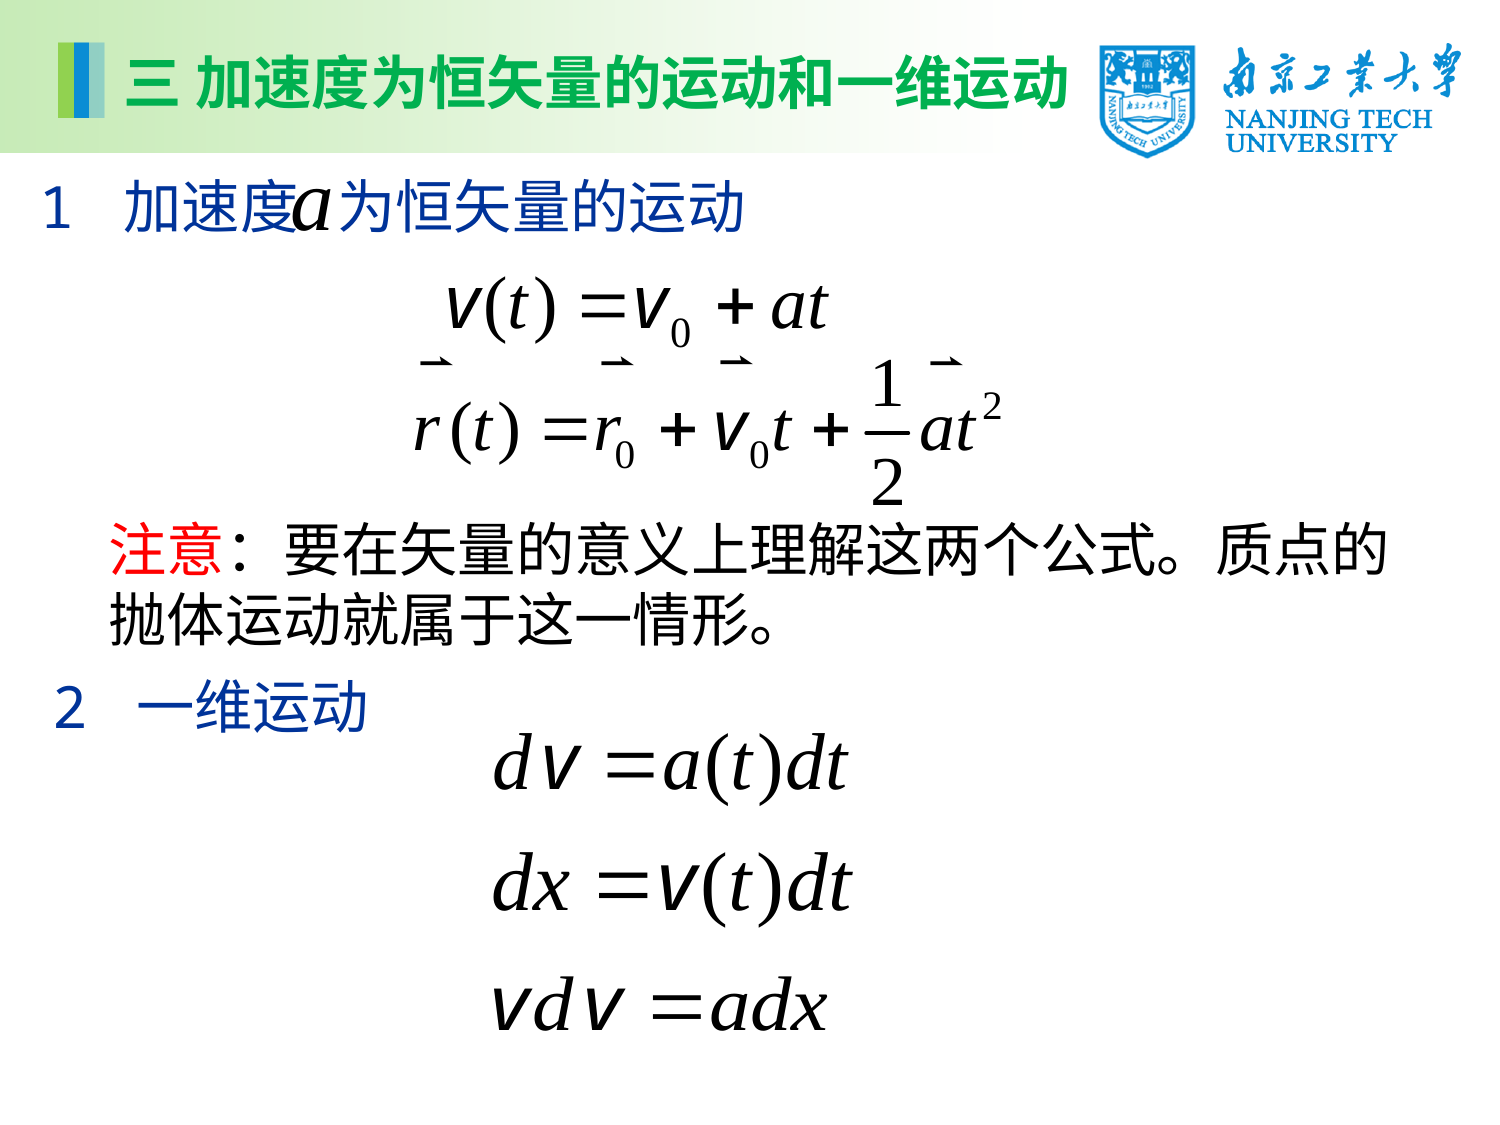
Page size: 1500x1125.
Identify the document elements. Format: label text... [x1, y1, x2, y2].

text_box 2 一维运动 [37, 662, 388, 748]
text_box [274, 155, 359, 256]
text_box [399, 337, 1015, 524]
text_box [476, 830, 876, 951]
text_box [431, 249, 846, 335]
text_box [474, 956, 846, 1053]
text_box 三 加速度为恒矢量的运动和一维运动 [109, 39, 1085, 124]
picture [0, 0, 1500, 1125]
text_box 注意：要在矢量的意义上理解这两个公式。质点的 抛体运动就属于这一情形。 [93, 505, 1405, 661]
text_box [477, 712, 865, 828]
text_box 1 加速度 为恒矢量的运动 [363, 162, 838, 248]
text_box 1 加速度 为恒矢量的运动 [24, 162, 269, 248]
